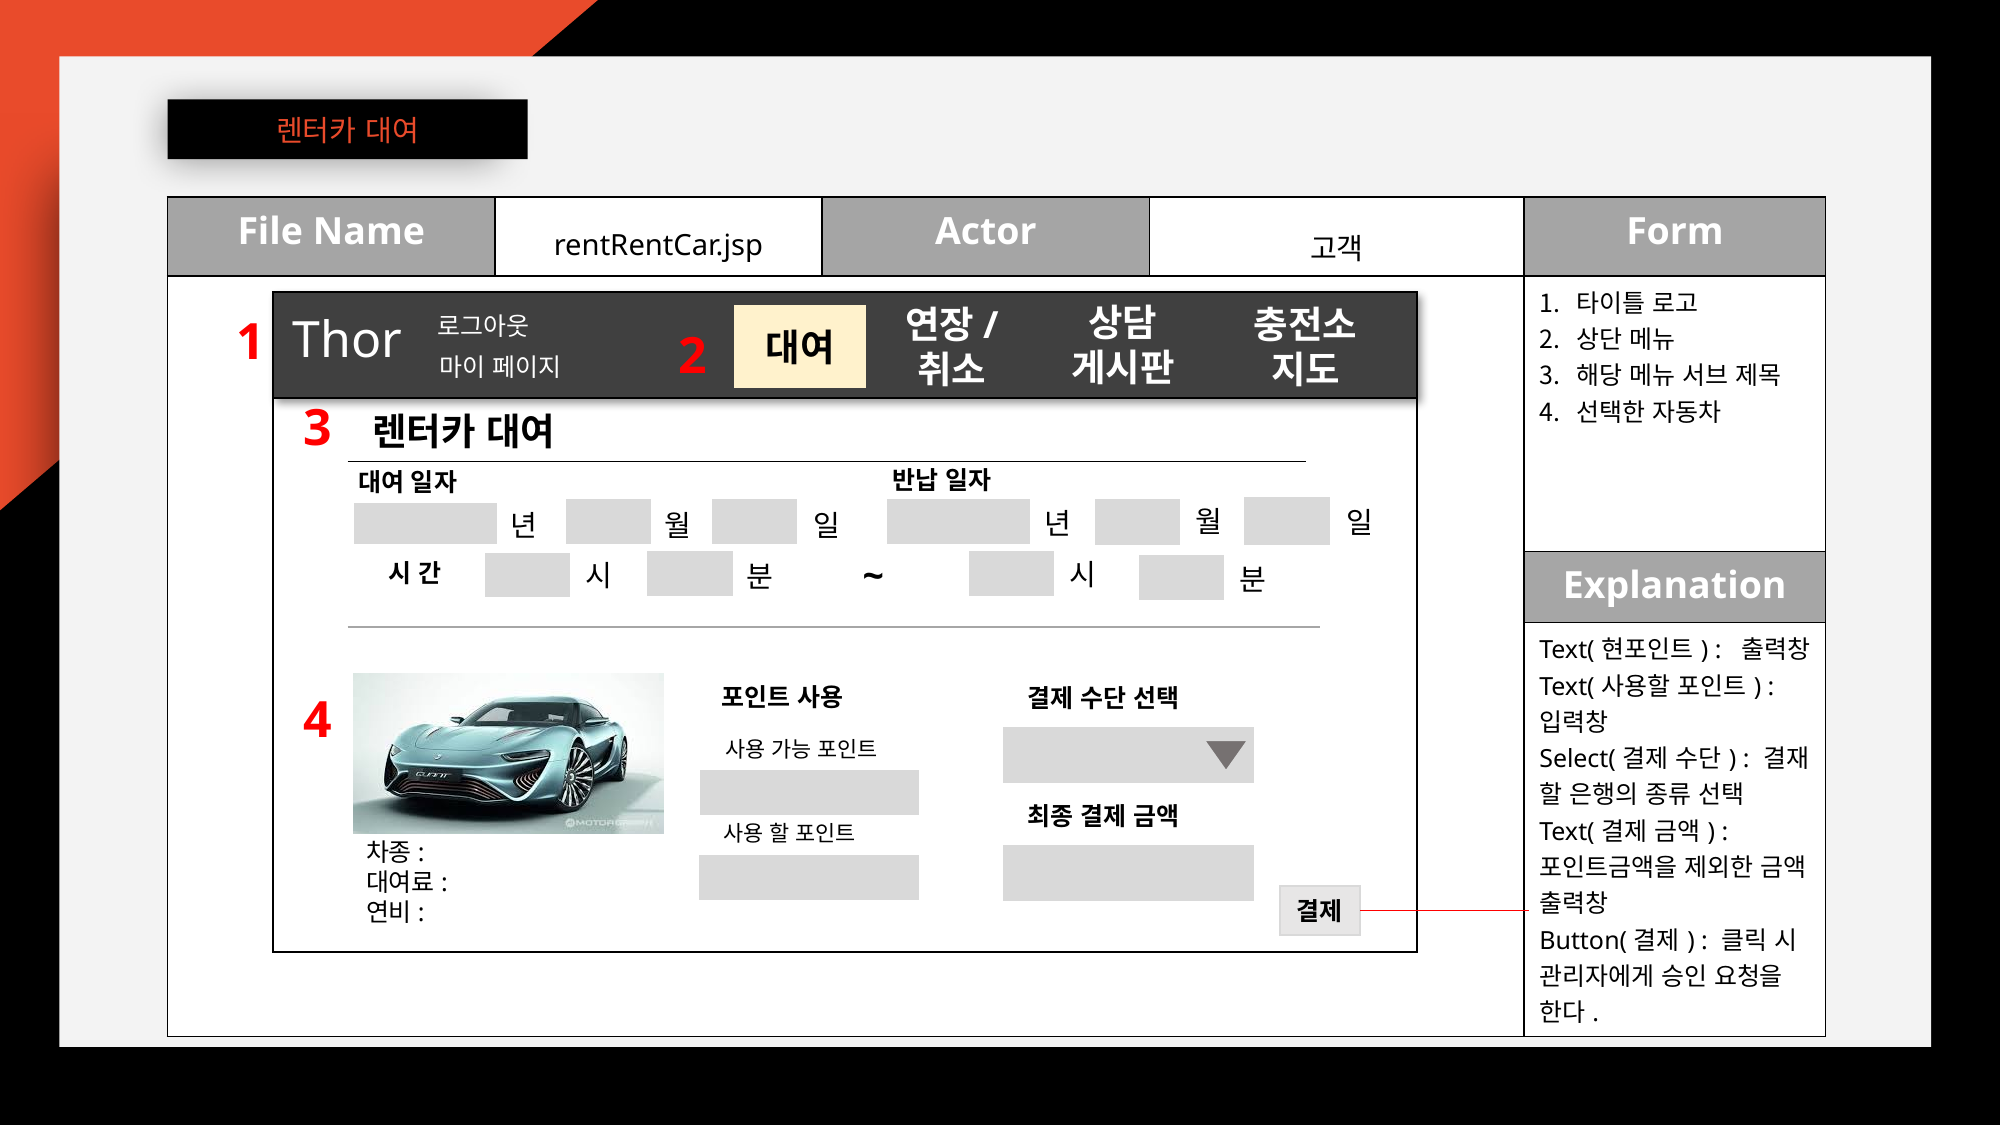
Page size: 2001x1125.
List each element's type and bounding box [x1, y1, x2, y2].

picture [353, 673, 664, 834]
text_box [272, 291, 1417, 400]
text_box [0, 0, 1932, 1047]
